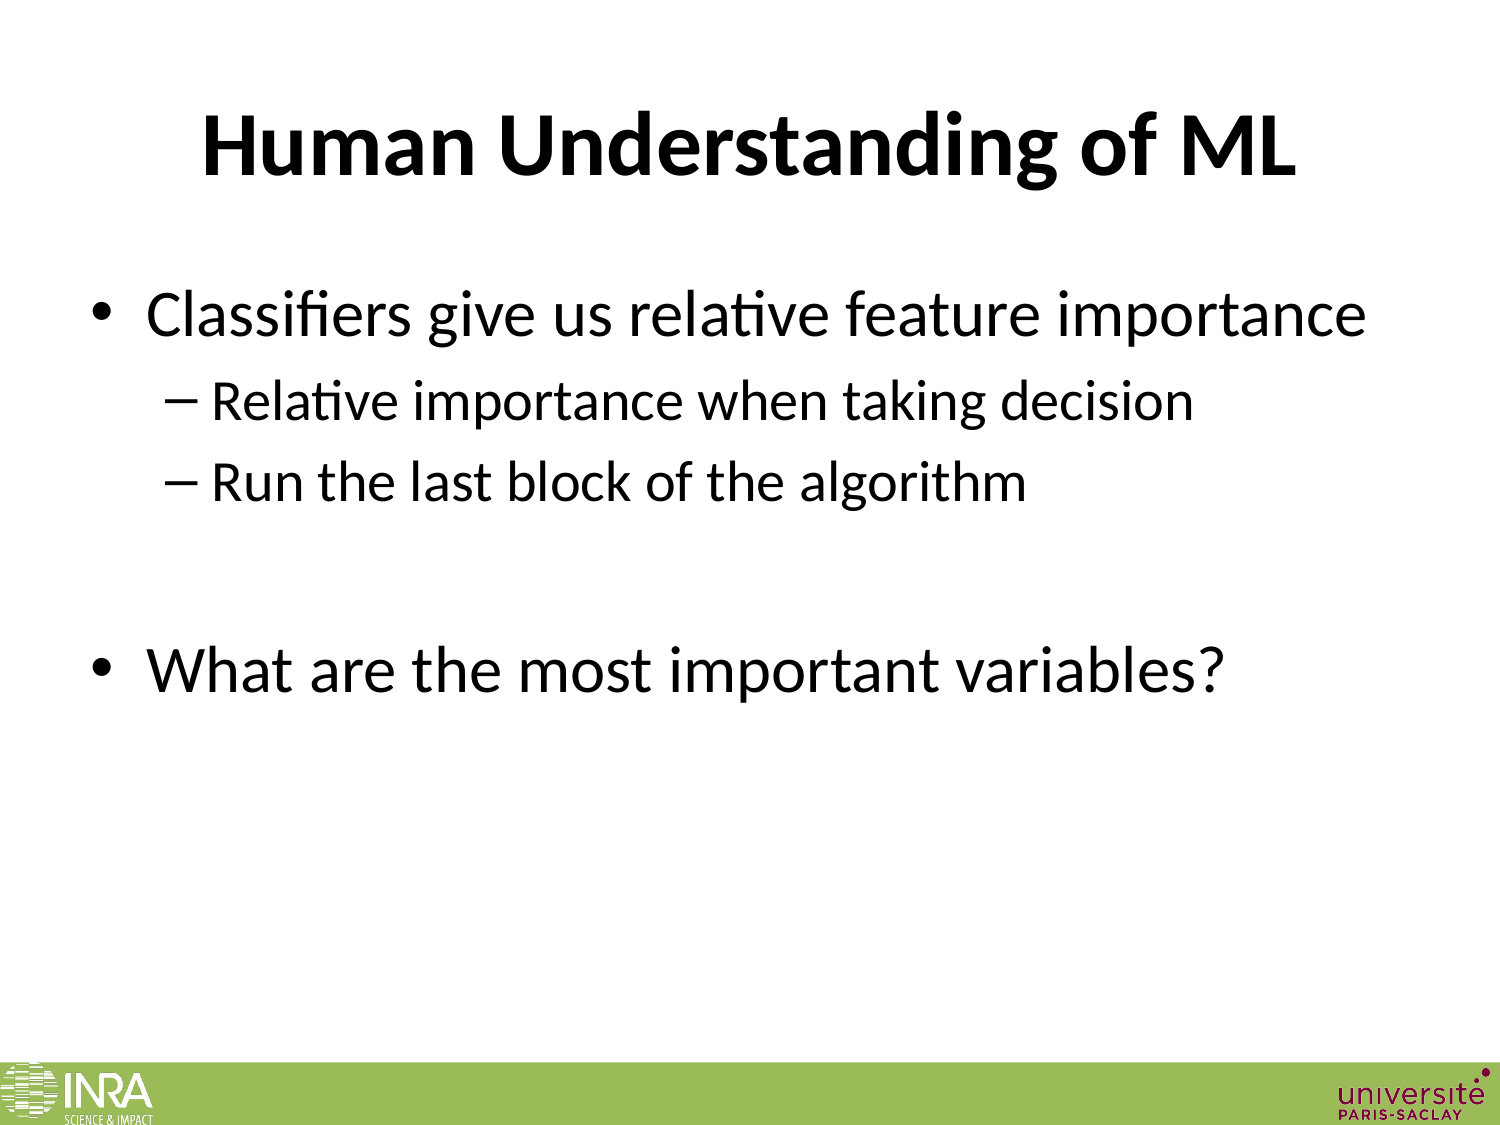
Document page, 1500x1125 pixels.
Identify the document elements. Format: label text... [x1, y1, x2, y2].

picture [0, 1062, 153, 1125]
list Classifiers give us relative feature importance Relative importance when taking decision Run the last block of the algorithm What are the most important variables? [75, 262, 1425, 1005]
picture [1339, 1068, 1490, 1120]
title Human Understanding of ML [75, 45, 1425, 233]
